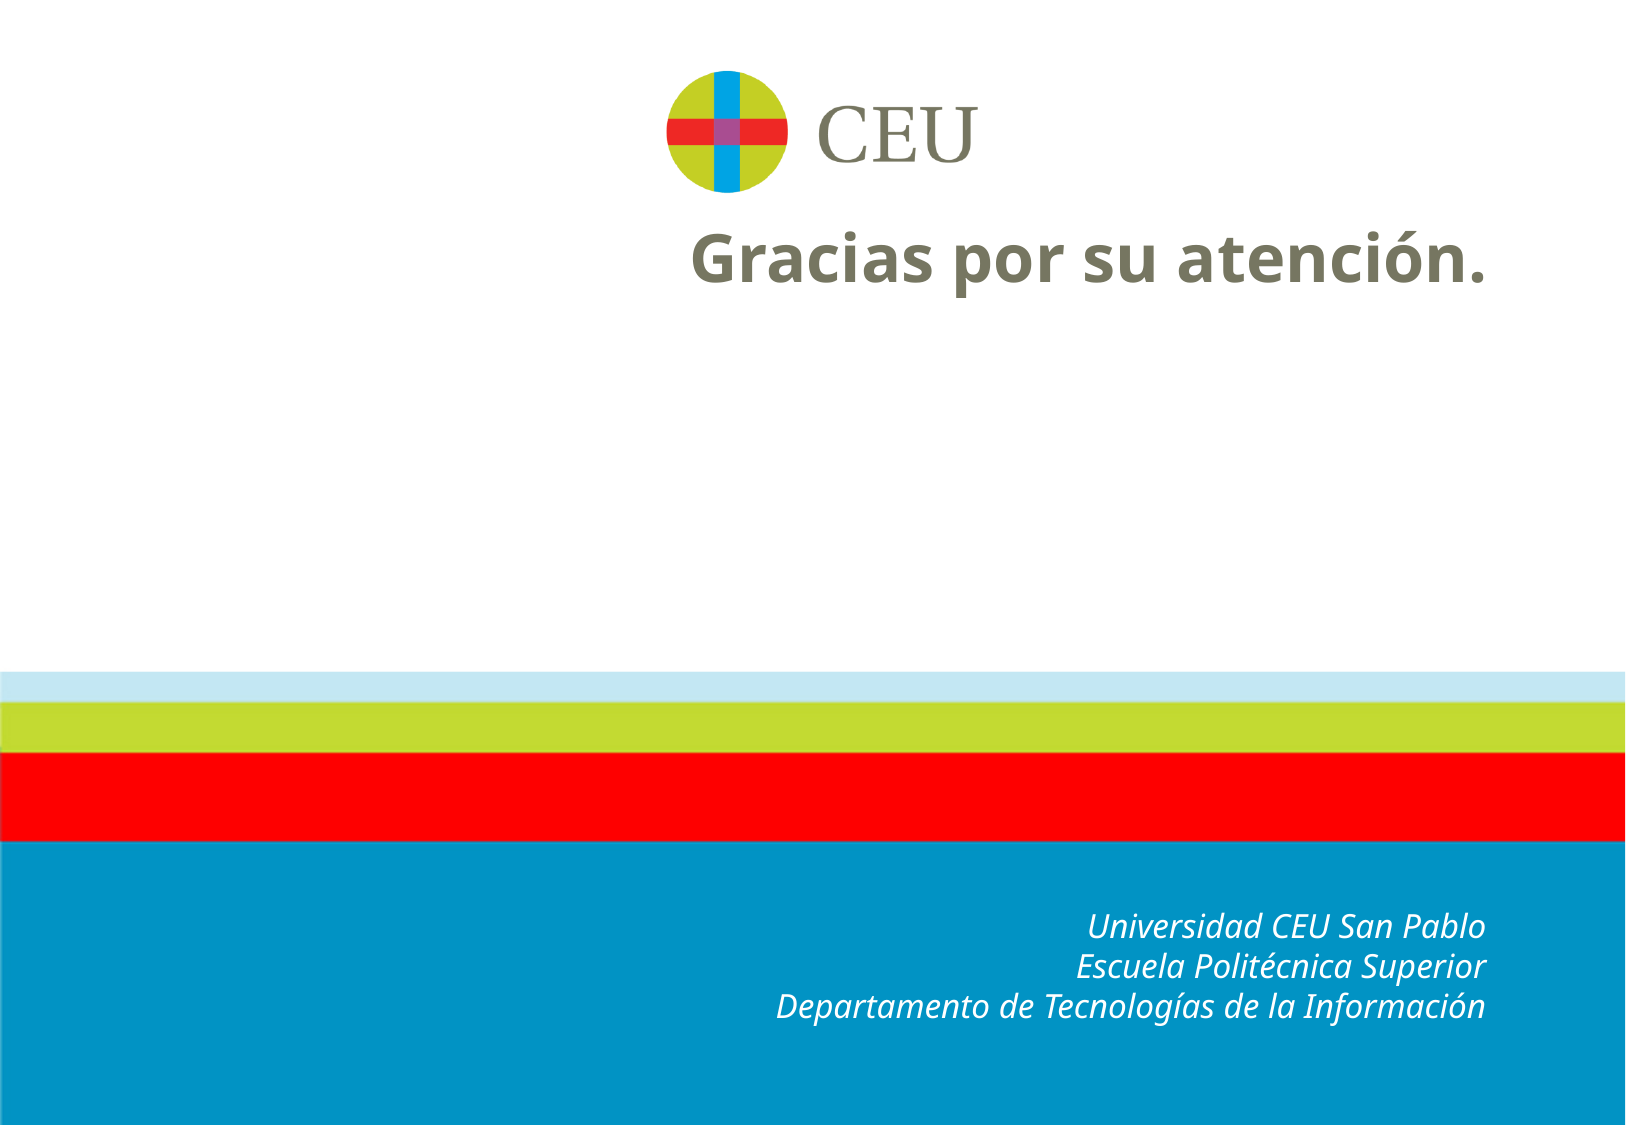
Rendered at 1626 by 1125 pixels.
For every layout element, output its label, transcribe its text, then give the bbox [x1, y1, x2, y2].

text_box [672, 846, 1502, 1100]
picture [0, 0, 1626, 1125]
text_box Gracias por su atención. [198, 208, 1504, 433]
